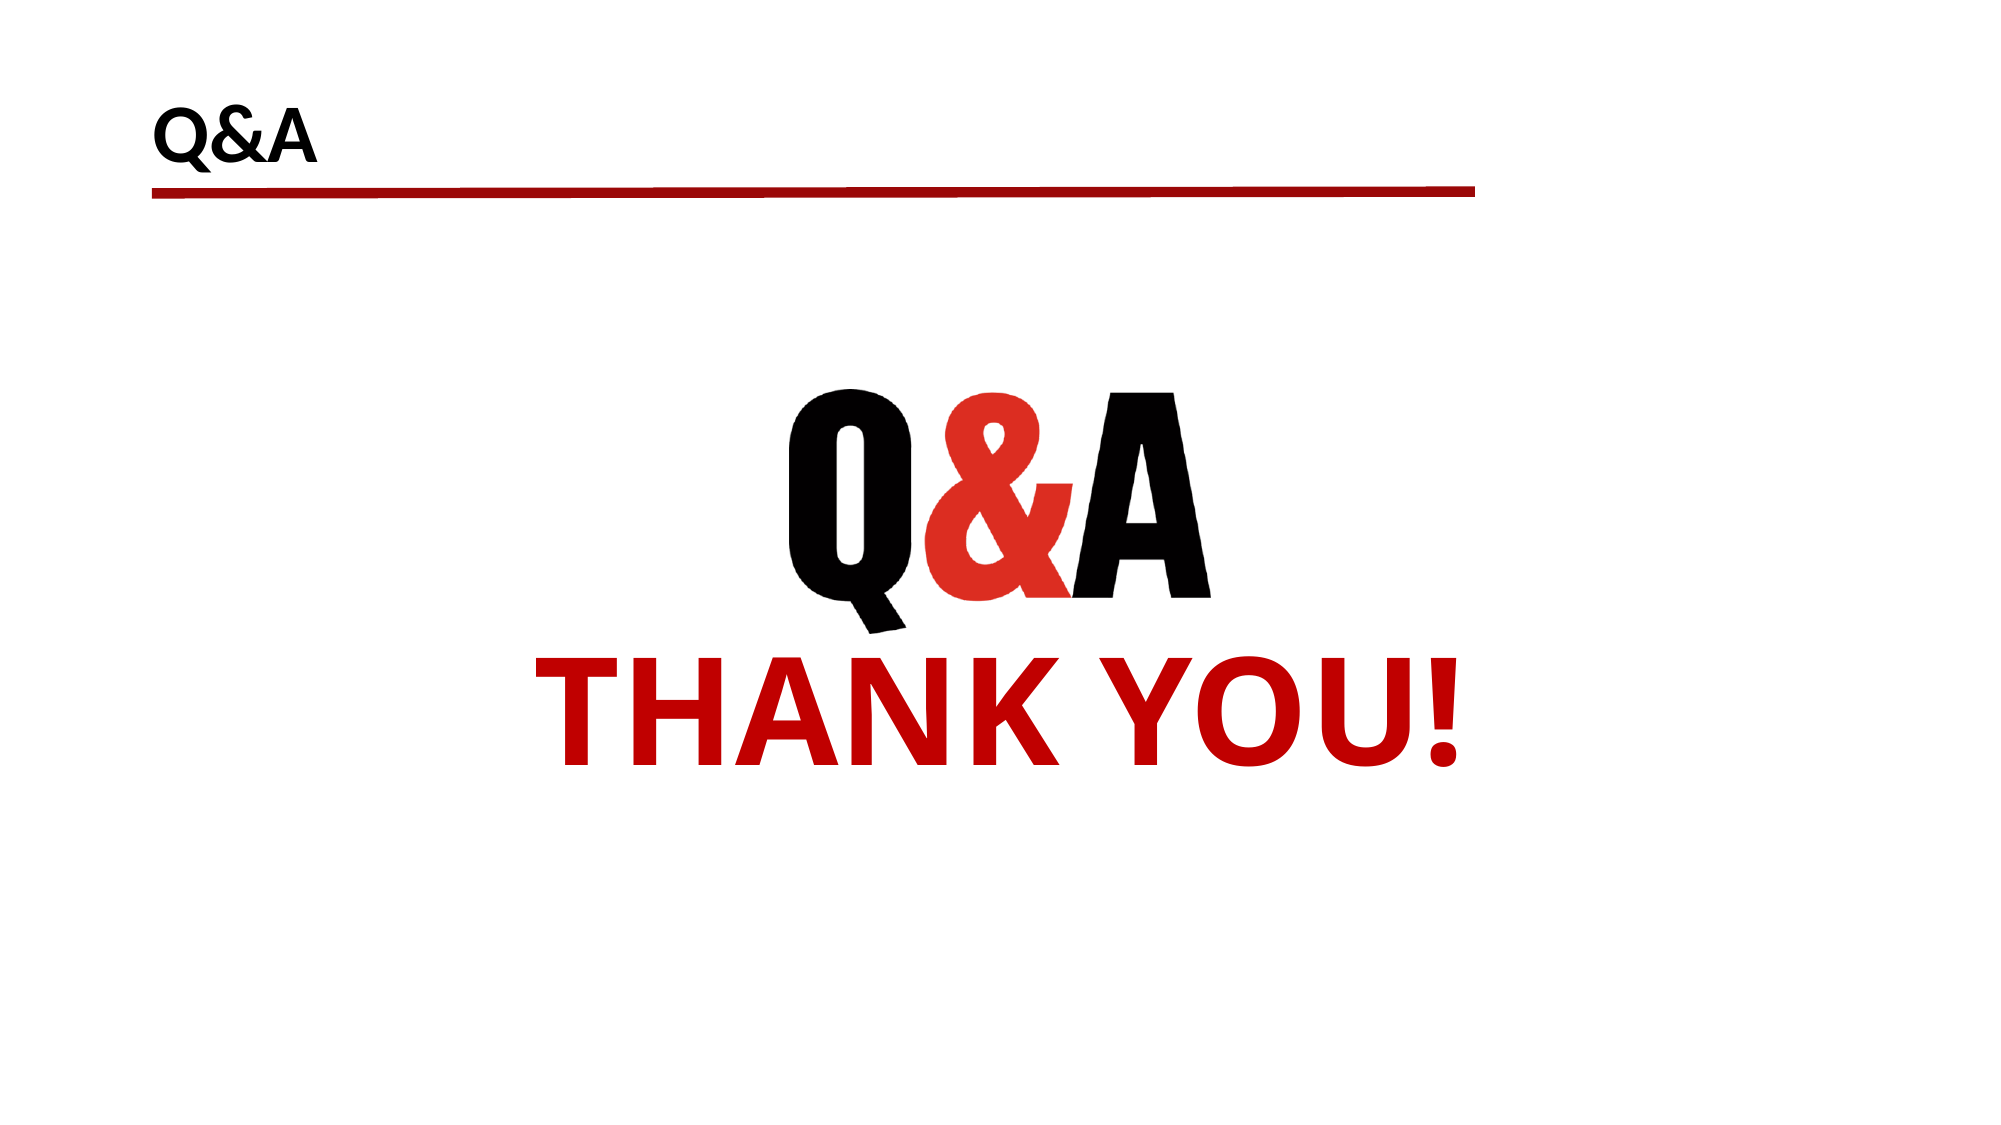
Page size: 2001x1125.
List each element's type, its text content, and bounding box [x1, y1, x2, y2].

title Q&A [137, 59, 1863, 211]
text_box THANK YOU! [362, 690, 1638, 915]
picture [789, 389, 1211, 634]
